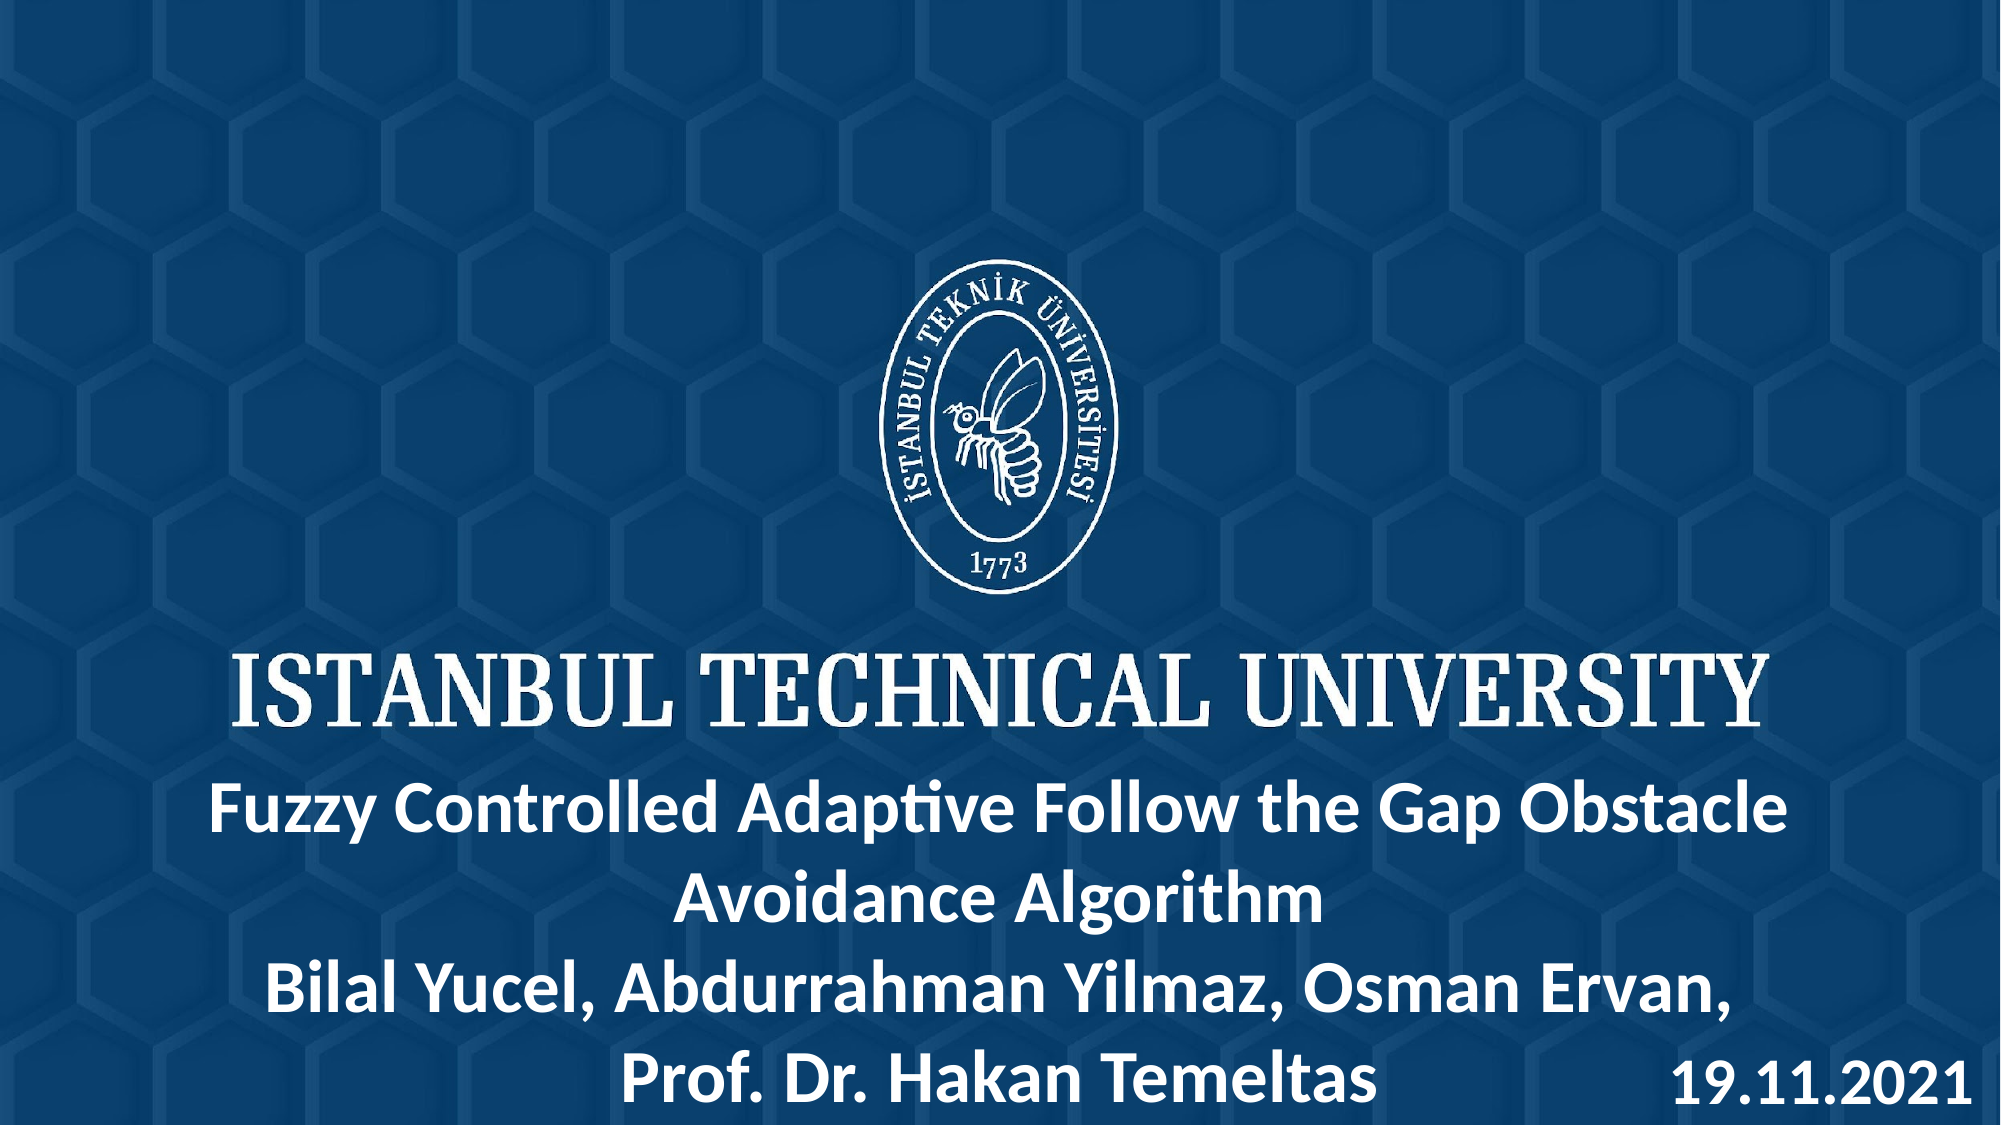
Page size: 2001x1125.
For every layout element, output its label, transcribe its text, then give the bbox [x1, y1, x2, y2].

text_box Fuzzy Controlled Adaptive Follow the Gap Obstacle Avoidance Algorithm Bilal Yucel, Abdurrahman Yilmaz, Osman Ervan, Prof. Dr. Hakan Temeltas [178, 733, 1822, 1125]
text_box 19.11.2021 [1649, 1019, 1994, 1125]
picture [0, 0, 2001, 1125]
